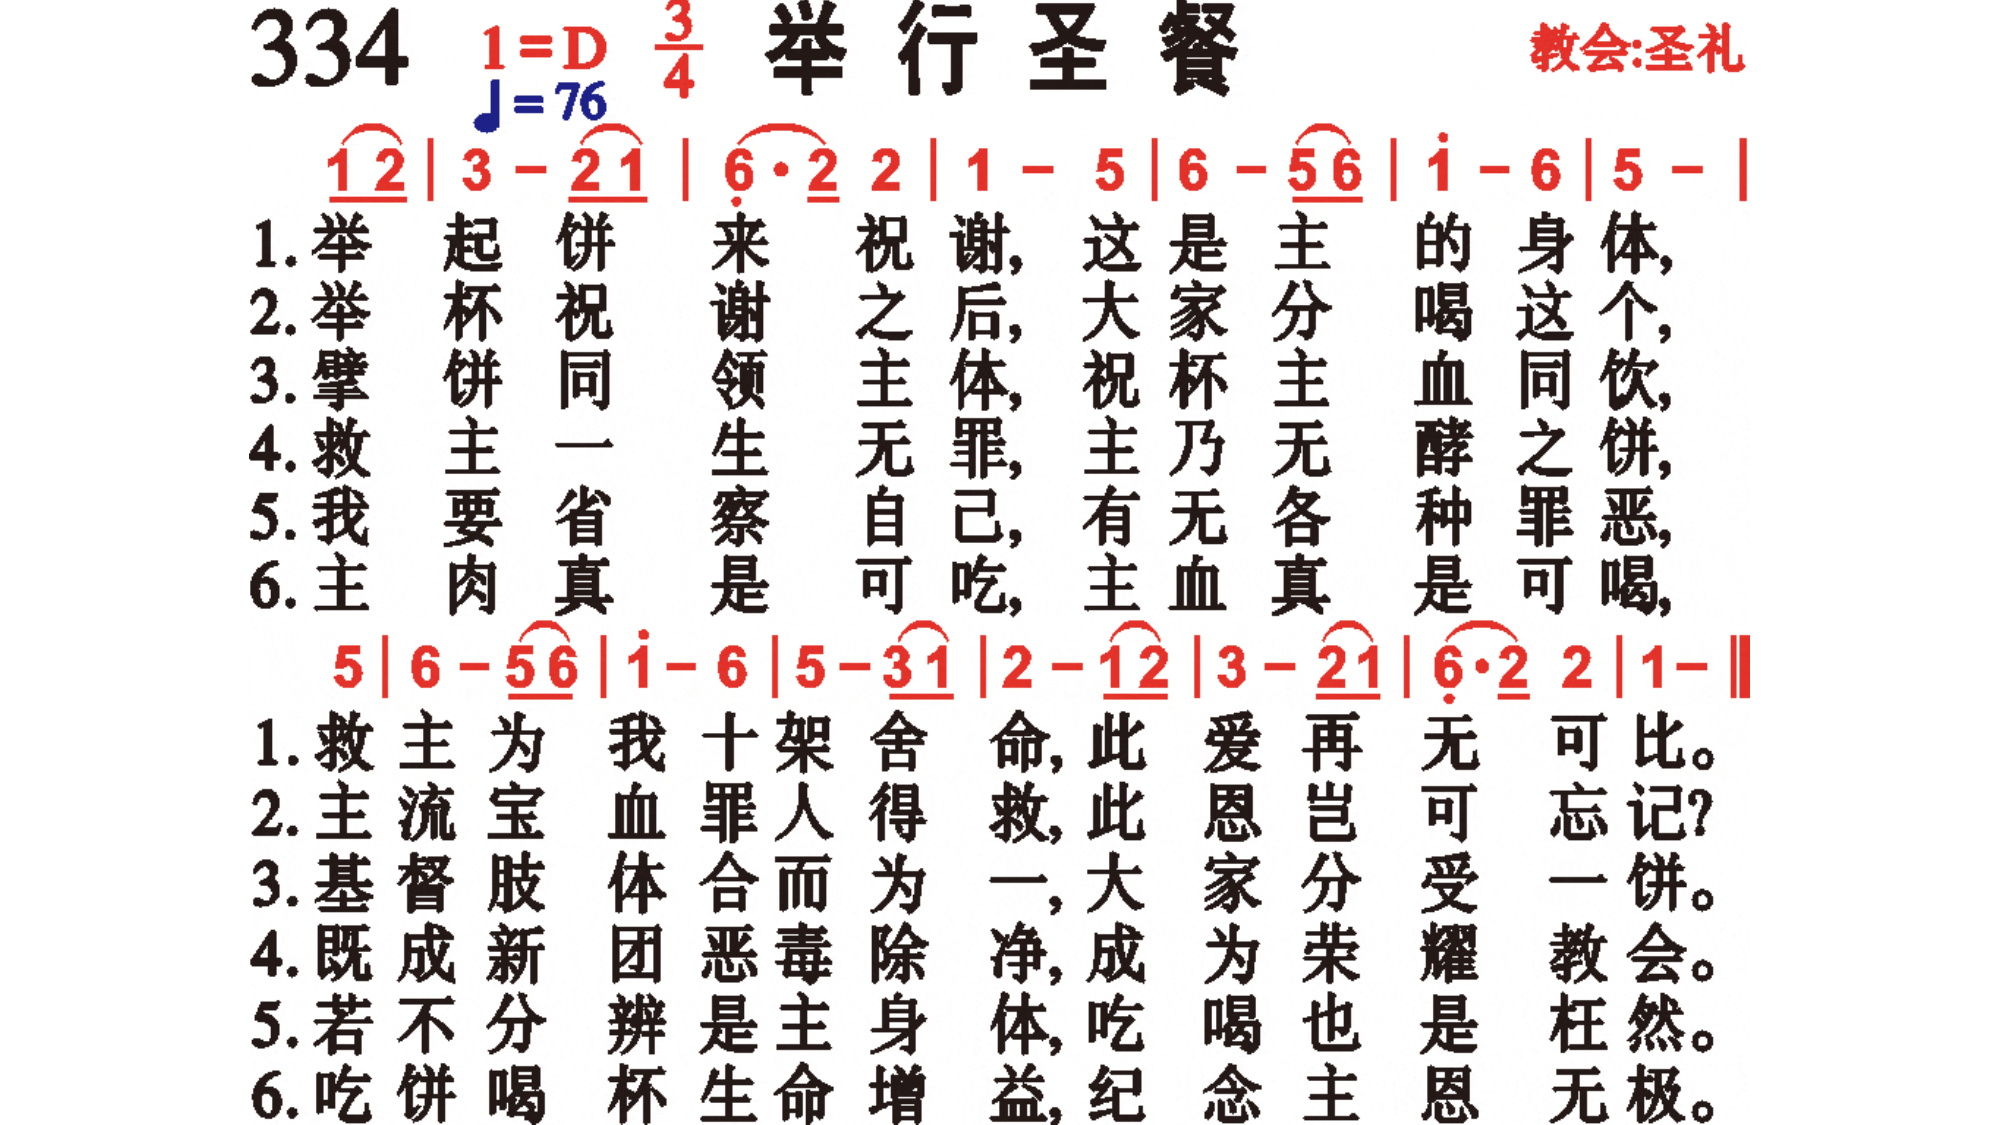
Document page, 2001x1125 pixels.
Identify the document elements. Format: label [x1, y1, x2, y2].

picture [249, 0, 1750, 1125]
